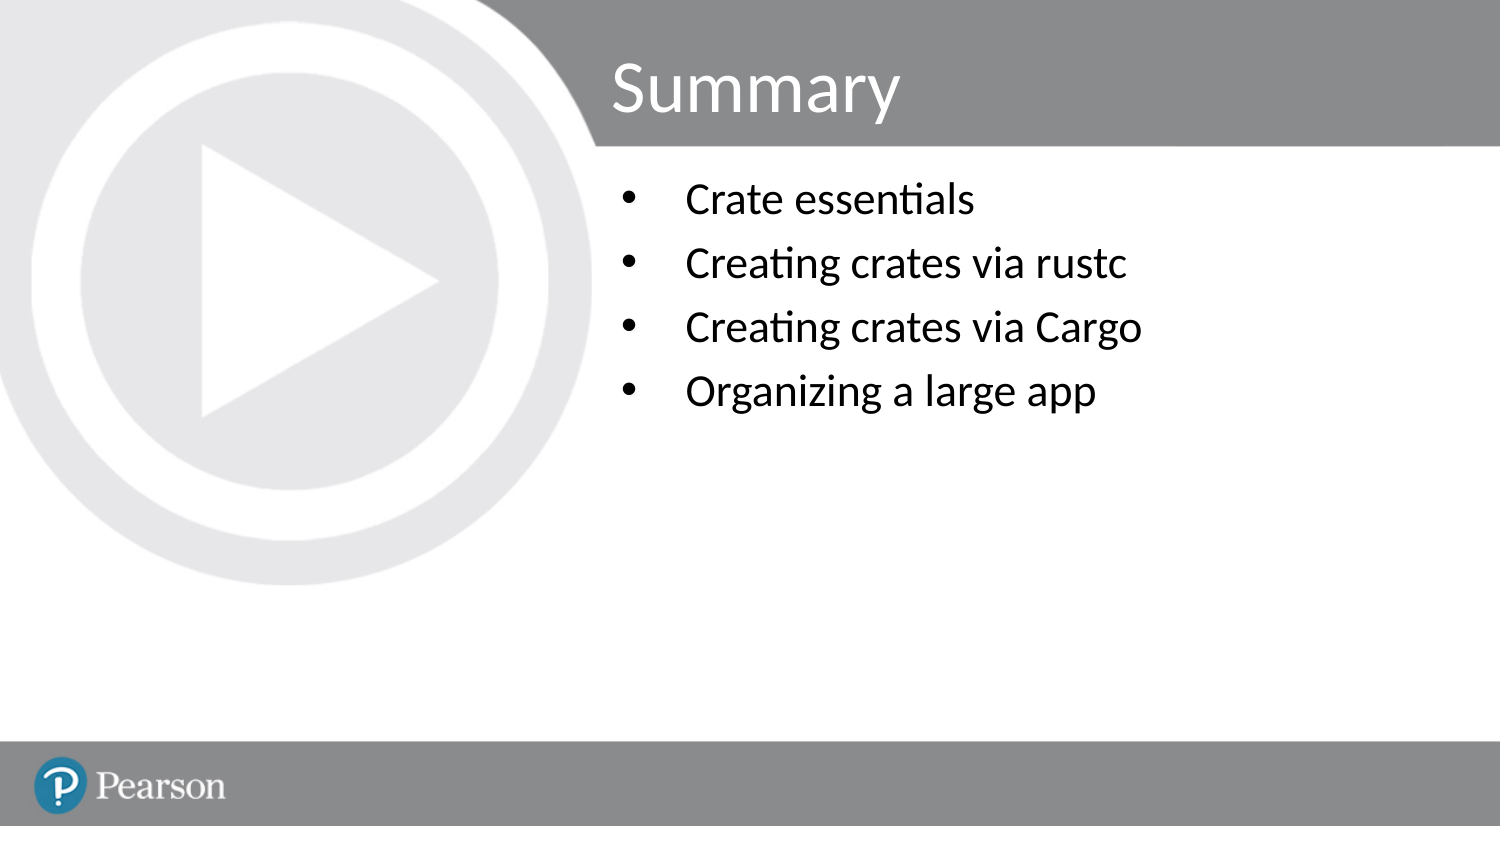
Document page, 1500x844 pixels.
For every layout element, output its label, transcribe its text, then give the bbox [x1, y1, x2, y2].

title Summary [596, 30, 1465, 161]
subtitle Crate essentials Creating crates via rustc Creating crates via Cargo Organizing a large app [596, 161, 1465, 712]
picture [0, 0, 1500, 826]
